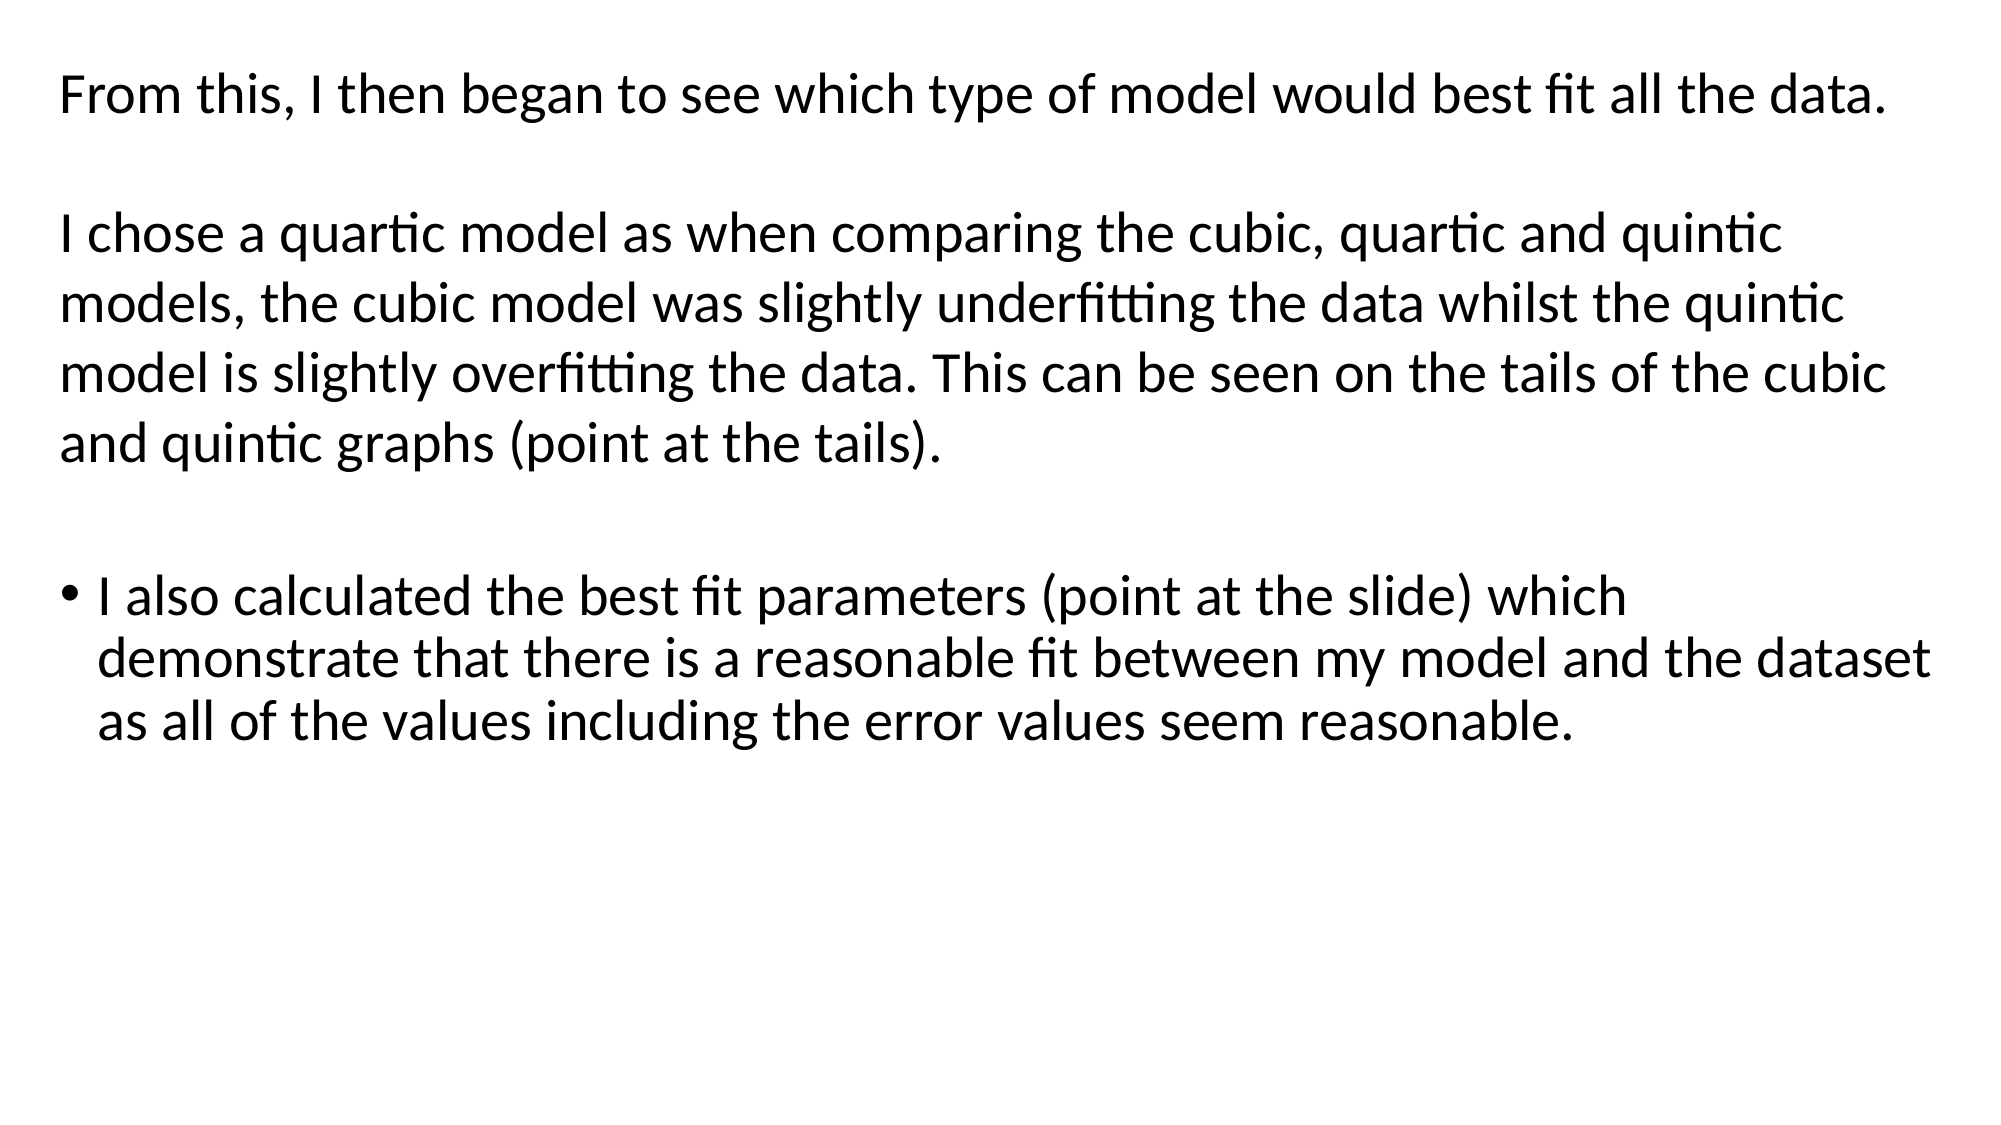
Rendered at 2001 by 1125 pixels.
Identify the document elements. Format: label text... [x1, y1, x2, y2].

list From this, I then began to see which type of model would best fit all the data. I chose a quartic model as when comparing the cubic, quartic and quintic models, the cubic model was slightly underfitting the data whilst the quintic model is slightly overfitting the data. This can be seen on the tails of the cubic and quintic graphs (point at the tails). I also calculated the best fit parameters (point at the slide) which demonstrate that there is a reasonable fit between my model and the dataset as all of the values including the error values seem reasonable. [44, 47, 1953, 1093]
